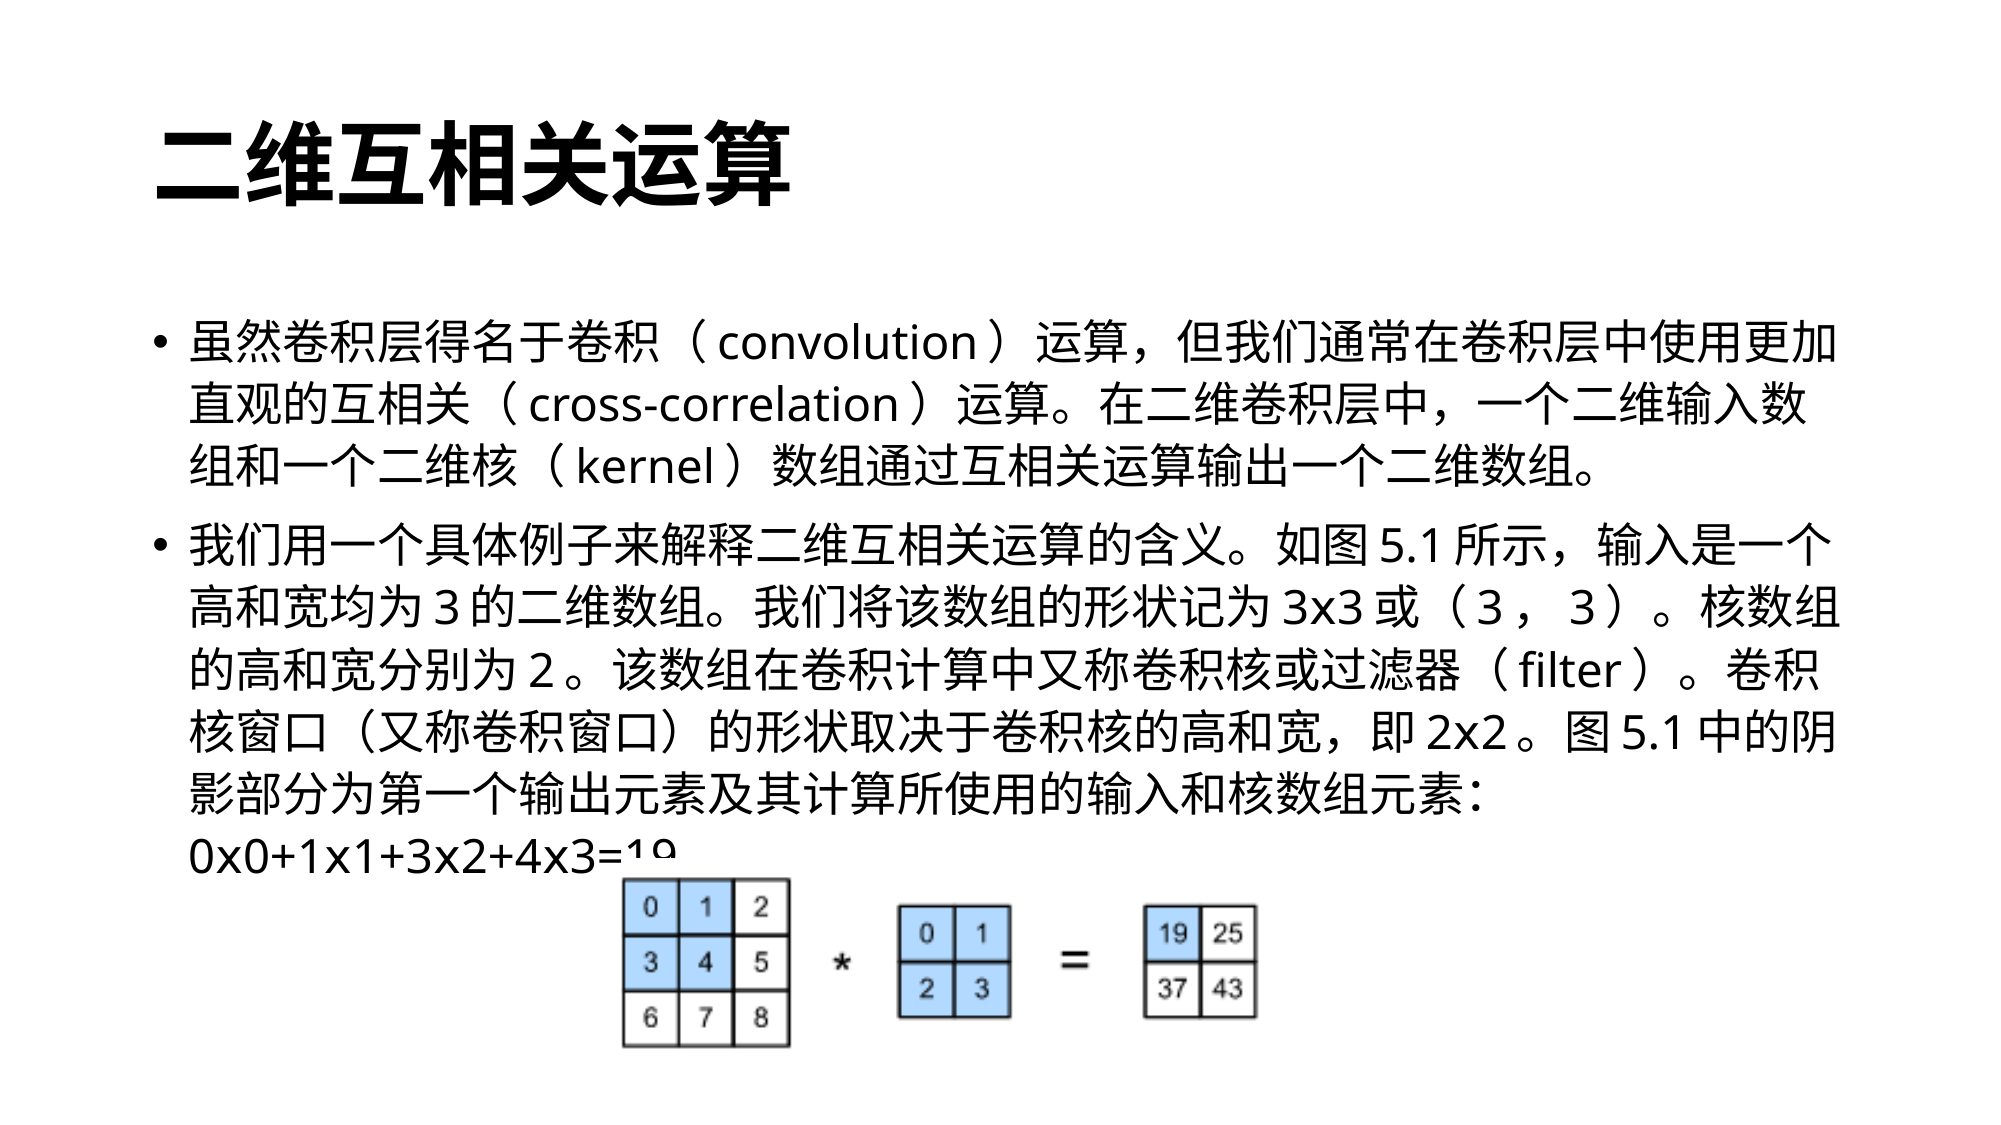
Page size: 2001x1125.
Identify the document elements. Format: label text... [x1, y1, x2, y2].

list 虽然卷积层得名于卷积（convolution）运算，但我们通常在卷积层中使用更加直观的互相关（cross-correlation）运算。在二维卷积层中，一个二维输入数组和一个二维核（kernel）数组通过互相关运算输出一个二维数组。 我们用一个具体例子来解释二维互相关运算的含义。如图5.1所示，输入是一个高和宽均为3的二维数组。我们将该数组的形状记为3ⅹ3或（3，3）。核数组的高和宽分别为2。该数组在卷积计算中又称卷积核或过滤器（filter）。卷积核窗口（又称卷积窗口）的形状取决于卷积核的高和宽，即2ⅹ2。图5.1中的阴影部分为第一个输出元素及其计算所使用的输入和核数组元素：0ⅹ0+1ⅹ1+3ⅹ2+4ⅹ3=19。 [137, 299, 1863, 1014]
title 二维互相关运算 [137, 59, 1863, 278]
picture [621, 858, 1379, 1125]
